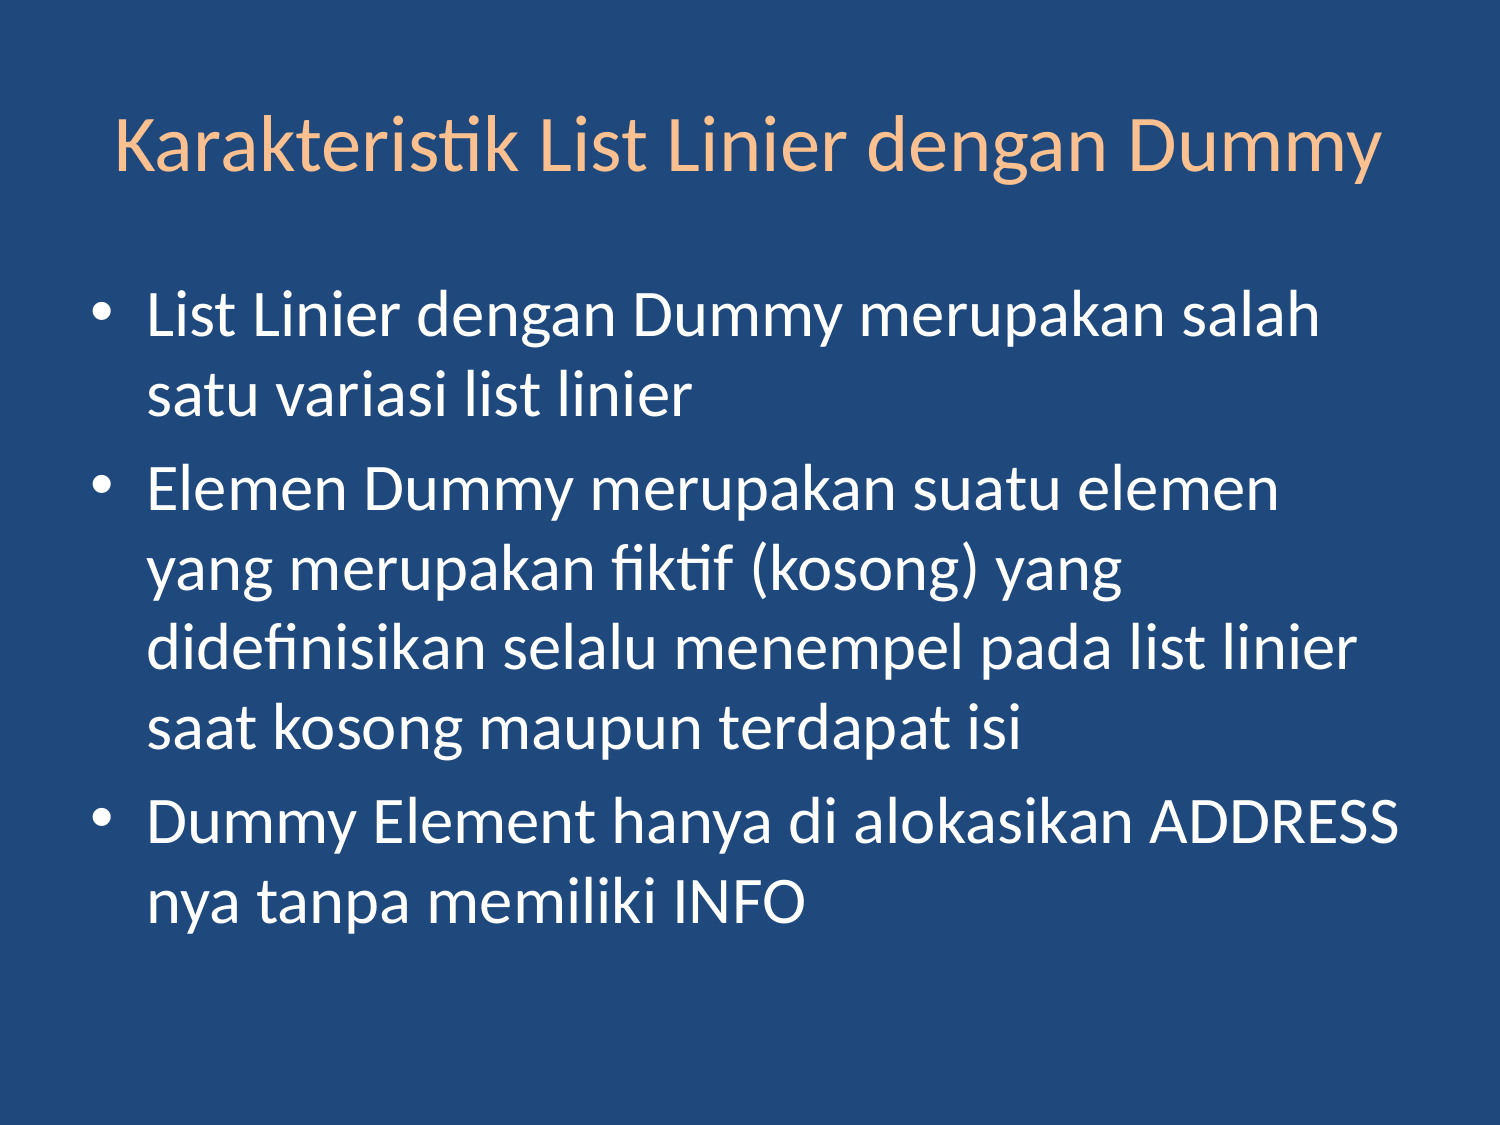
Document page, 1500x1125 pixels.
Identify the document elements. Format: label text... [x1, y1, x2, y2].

title Karakteristik List Linier dengan Dummy [75, 45, 1425, 233]
list List Linier dengan Dummy merupakan salah satu variasi list linier Elemen Dummy merupakan suatu elemen yang merupakan fiktif (kosong) yang didefinisikan selalu menempel pada list linier saat kosong maupun terdapat isi Dummy Element hanya di alokasikan ADDRESS nya tanpa memiliki INFO [75, 262, 1425, 1005]
